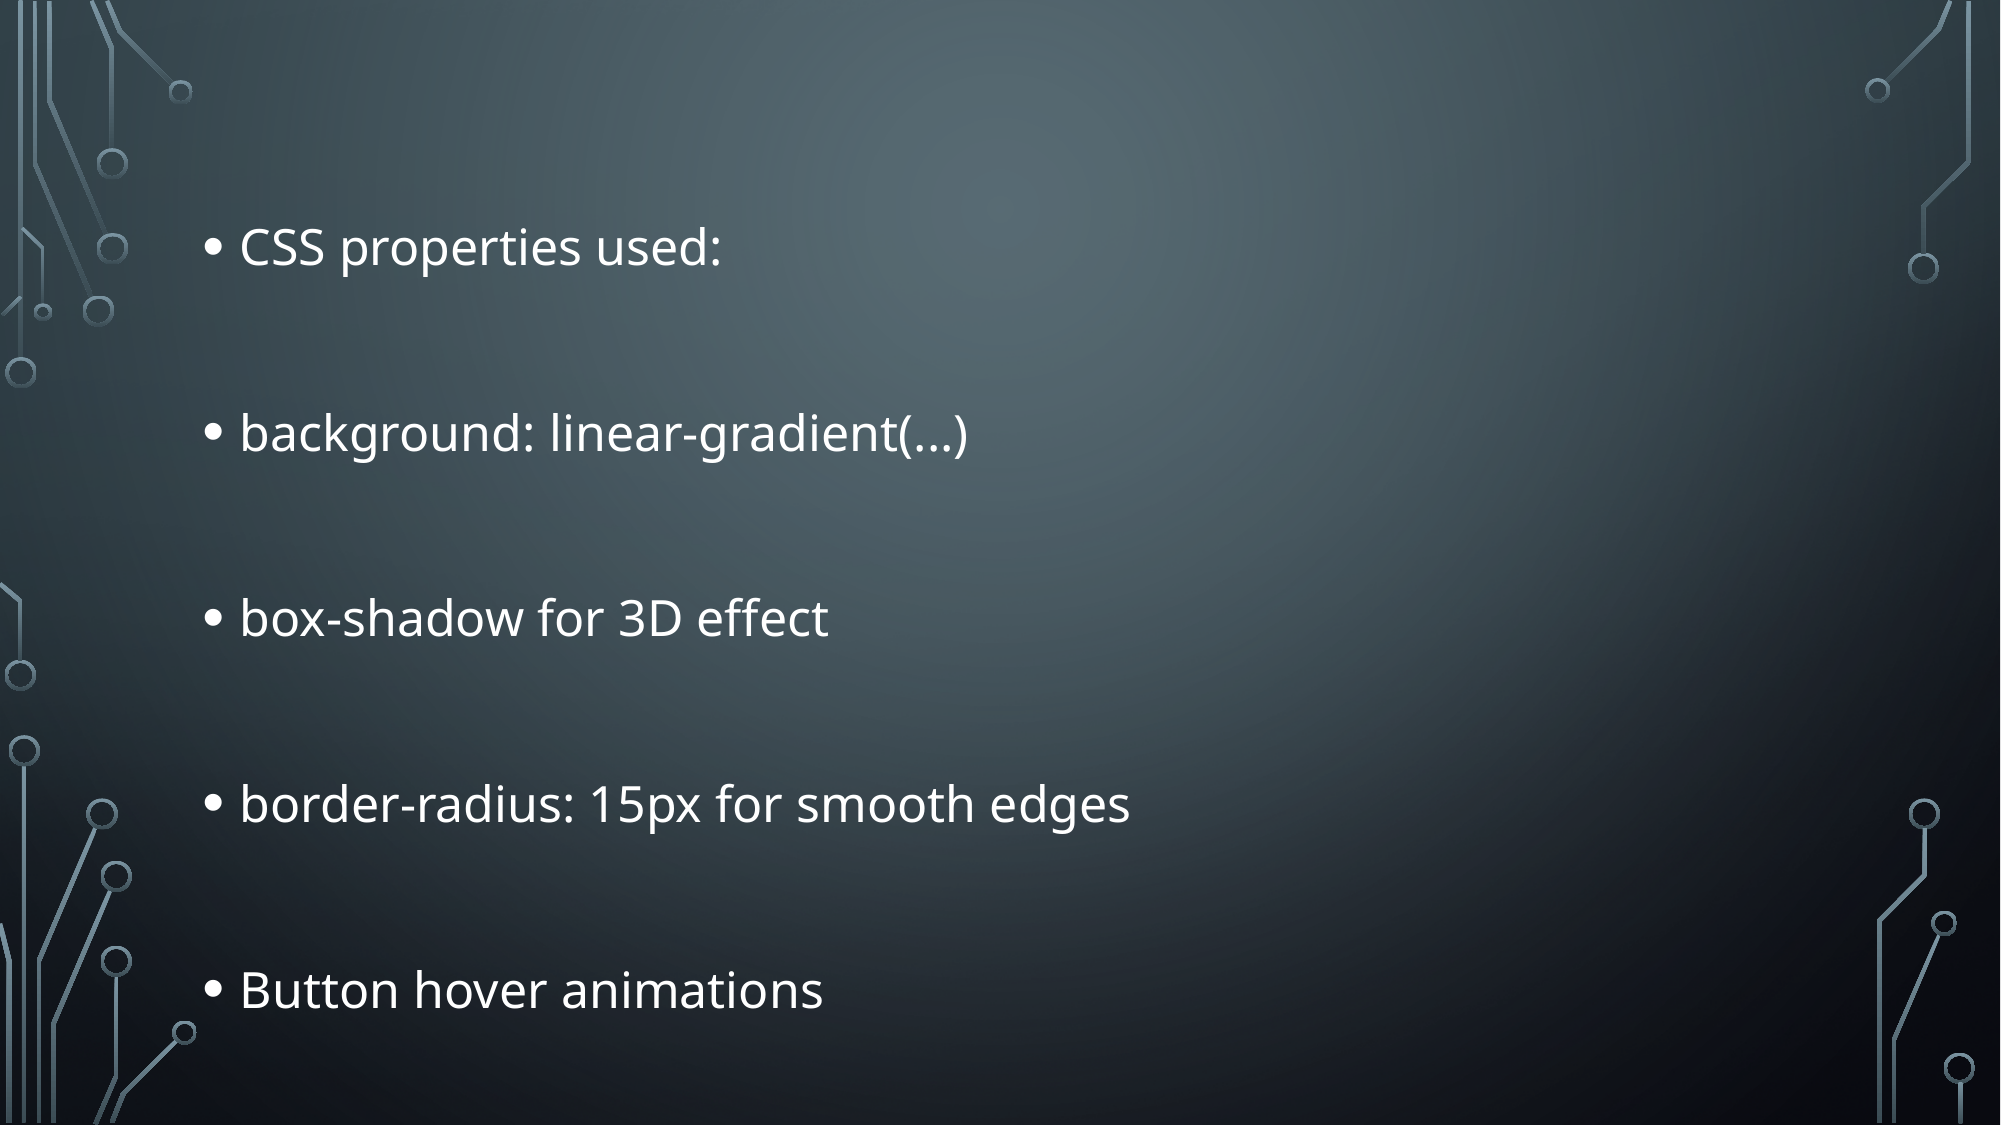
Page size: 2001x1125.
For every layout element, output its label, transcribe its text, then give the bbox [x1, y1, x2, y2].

list CSS properties used: background: linear-gradient(...) box-shadow for 3D effect border-radius: 15px for smooth edges Button hover animations [187, 195, 1813, 1081]
title Styling the calculator : [187, 37, 1159, 45]
